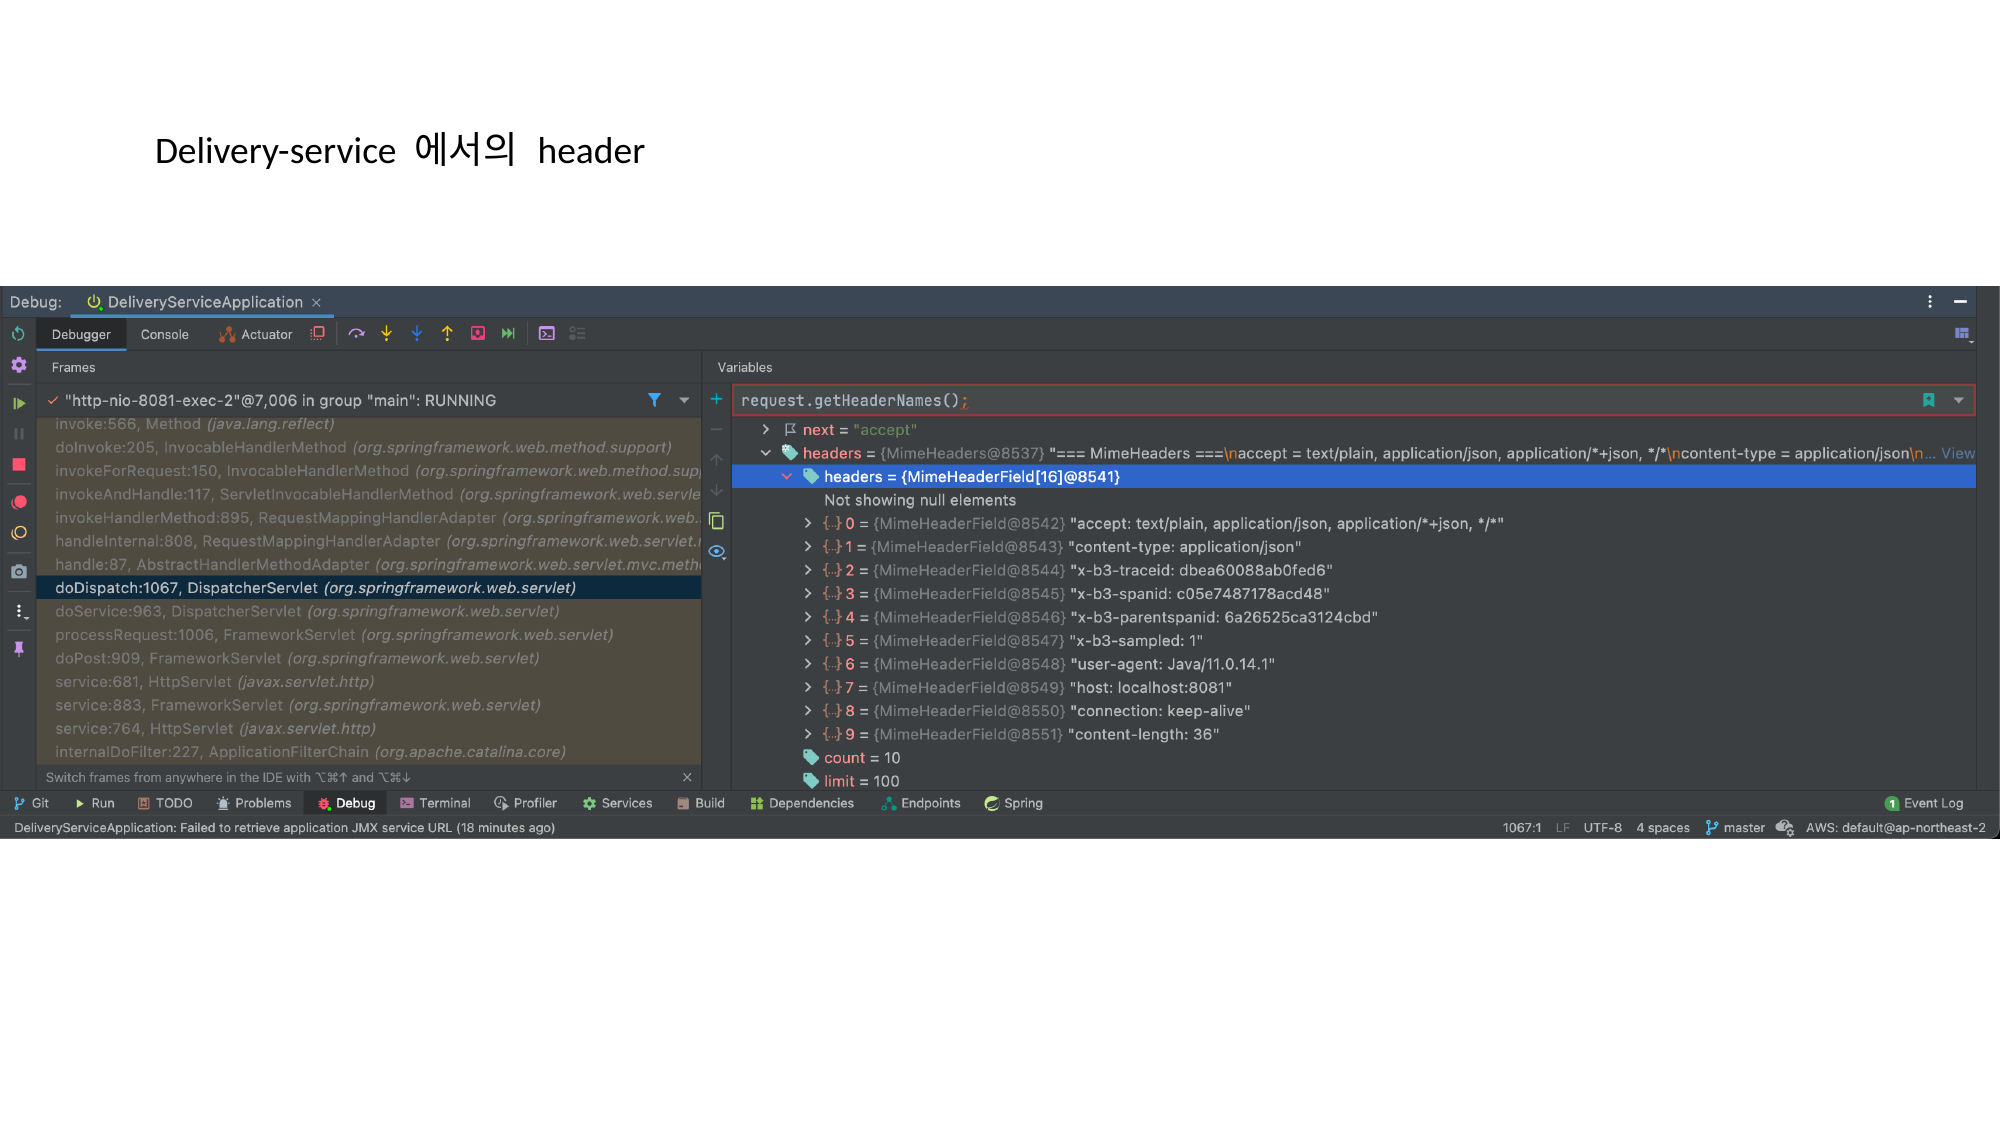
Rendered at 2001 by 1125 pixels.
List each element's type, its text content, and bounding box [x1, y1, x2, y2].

text_box Delivery-service 에서의 header [140, 119, 661, 179]
picture [0, 286, 2000, 839]
